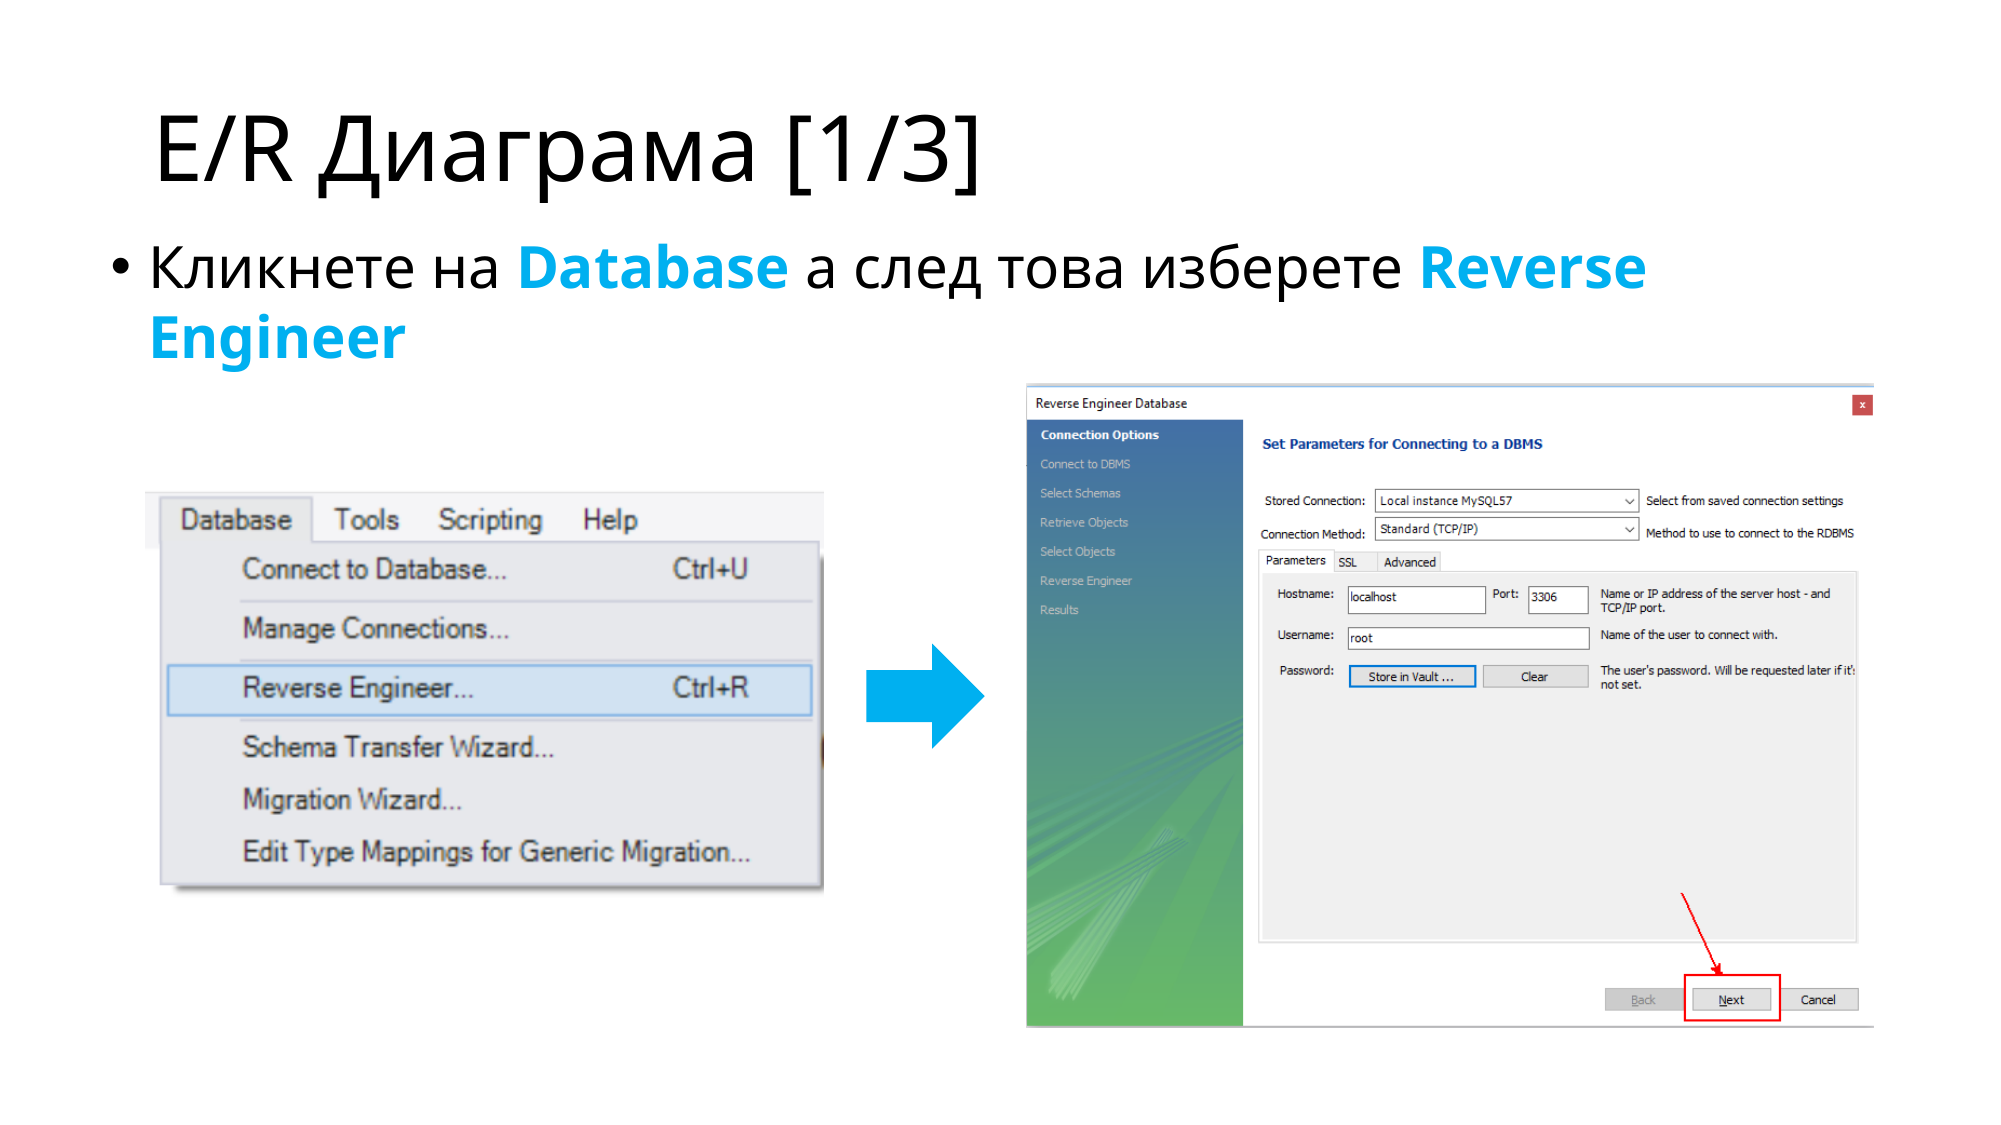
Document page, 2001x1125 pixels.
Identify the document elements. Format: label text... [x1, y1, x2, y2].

title E/R Диаграма [1/3] [137, 59, 1846, 244]
text_box [866, 643, 985, 749]
picture [145, 469, 824, 903]
list Кликнете на Database а след това изберете Reverse Engineer [95, 222, 1711, 419]
picture [1026, 383, 1874, 1029]
